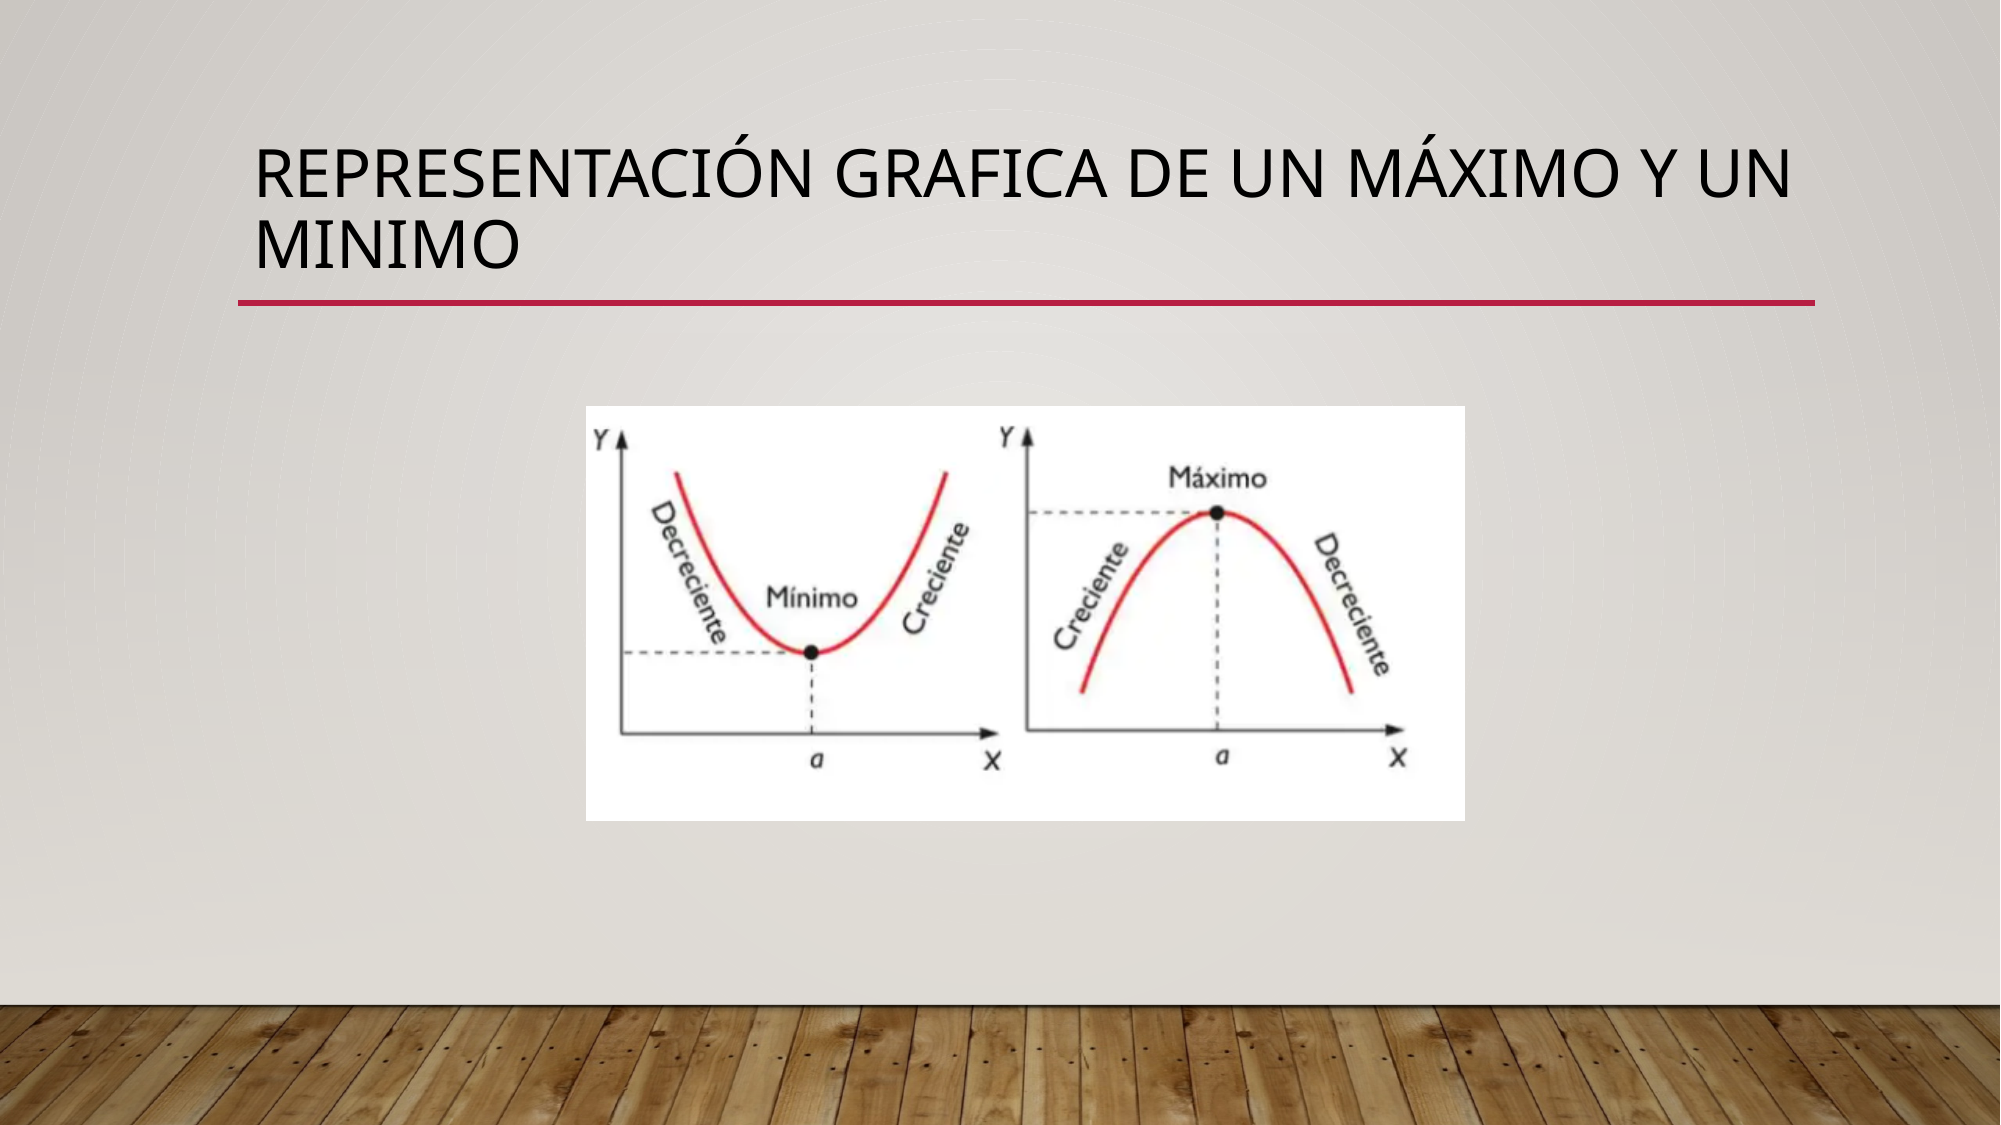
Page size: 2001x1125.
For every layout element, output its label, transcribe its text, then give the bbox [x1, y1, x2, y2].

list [586, 406, 1466, 821]
picture [0, 1005, 2000, 1125]
title Representación grafica de un máximo y un minimo [238, 131, 1814, 305]
